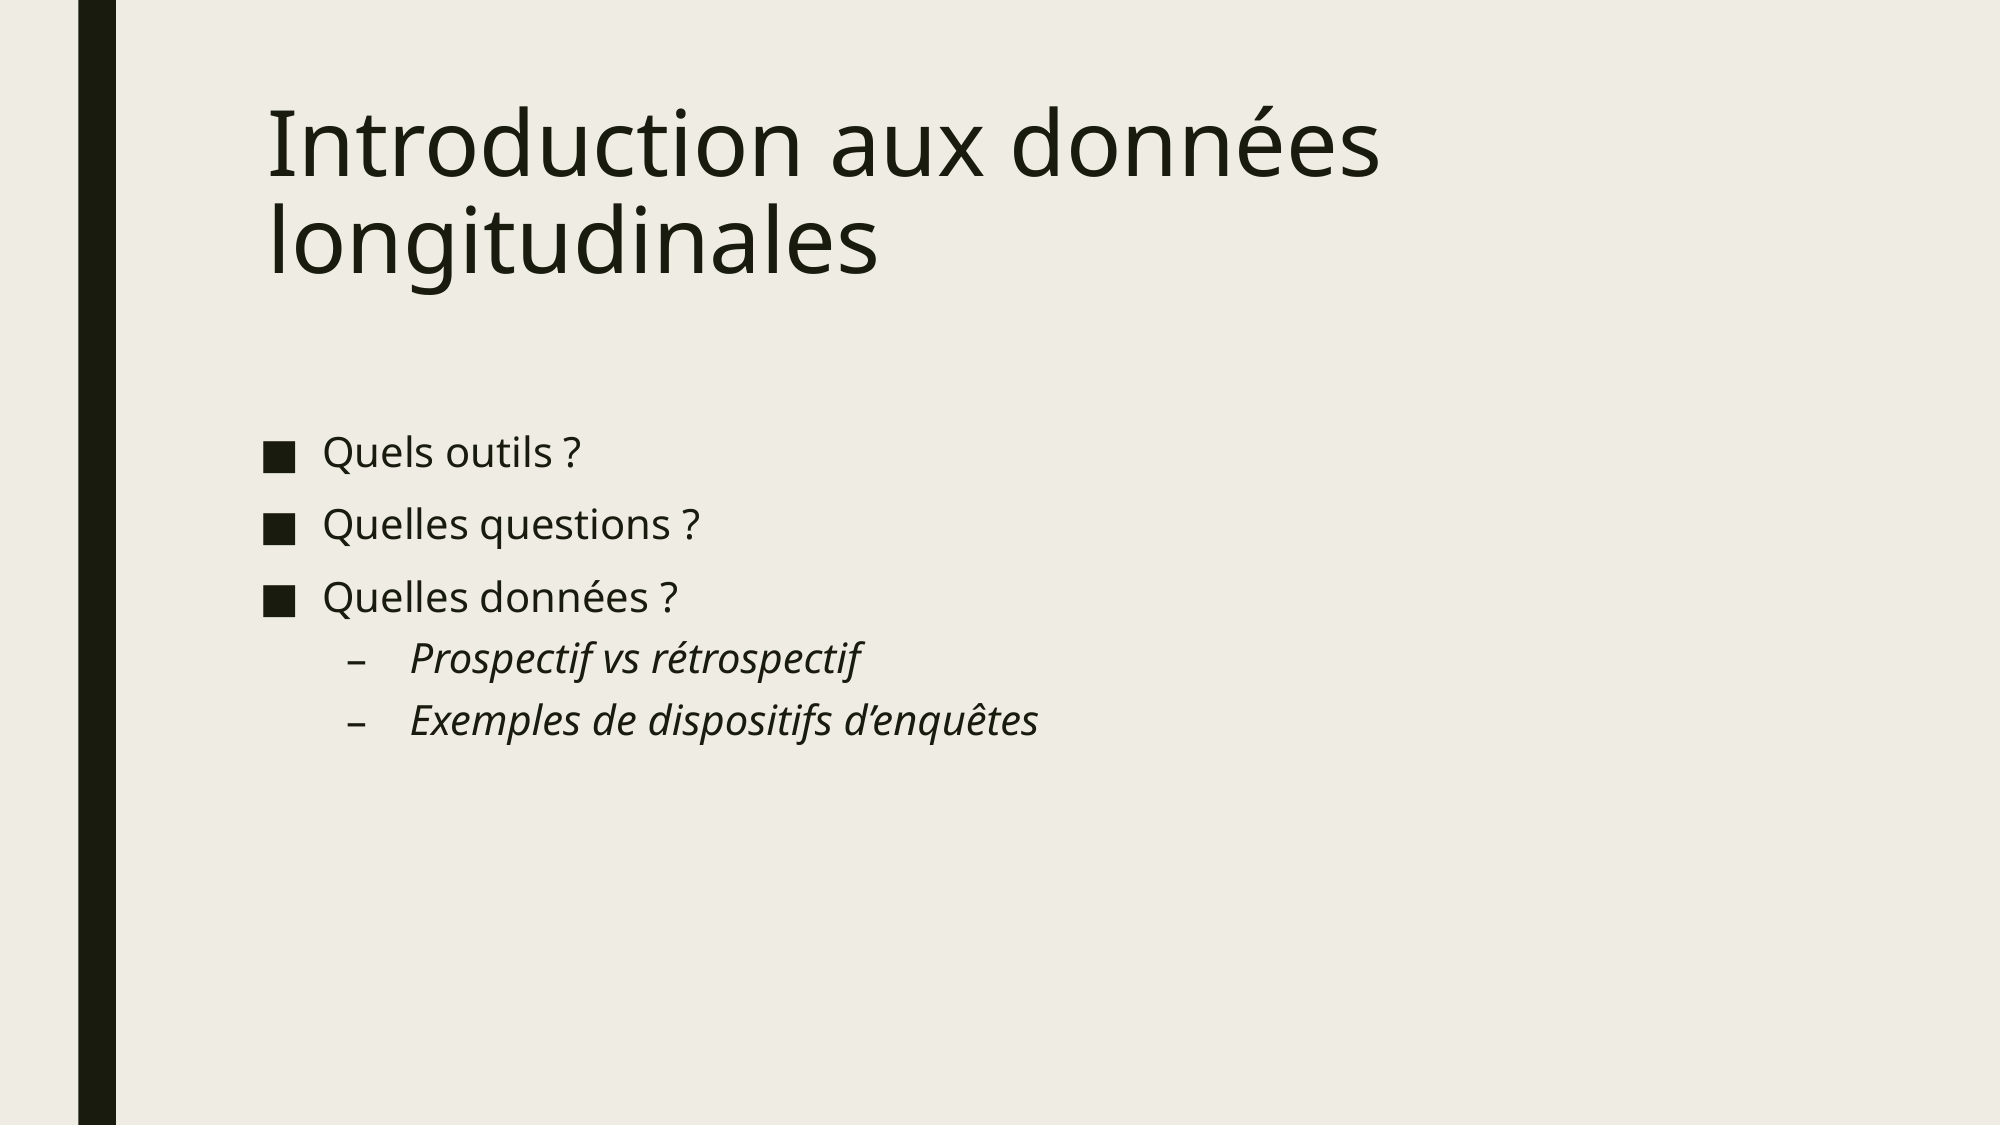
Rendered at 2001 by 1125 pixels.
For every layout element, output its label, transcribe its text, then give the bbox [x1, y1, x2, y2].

list Quels outils ? Quelles questions ? Quelles données ? Prospectif vs rétrospectif Exemples de dispositifs d’enquêtes [244, 422, 1820, 1011]
title Introduction aux données longitudinales [252, 90, 1828, 335]
